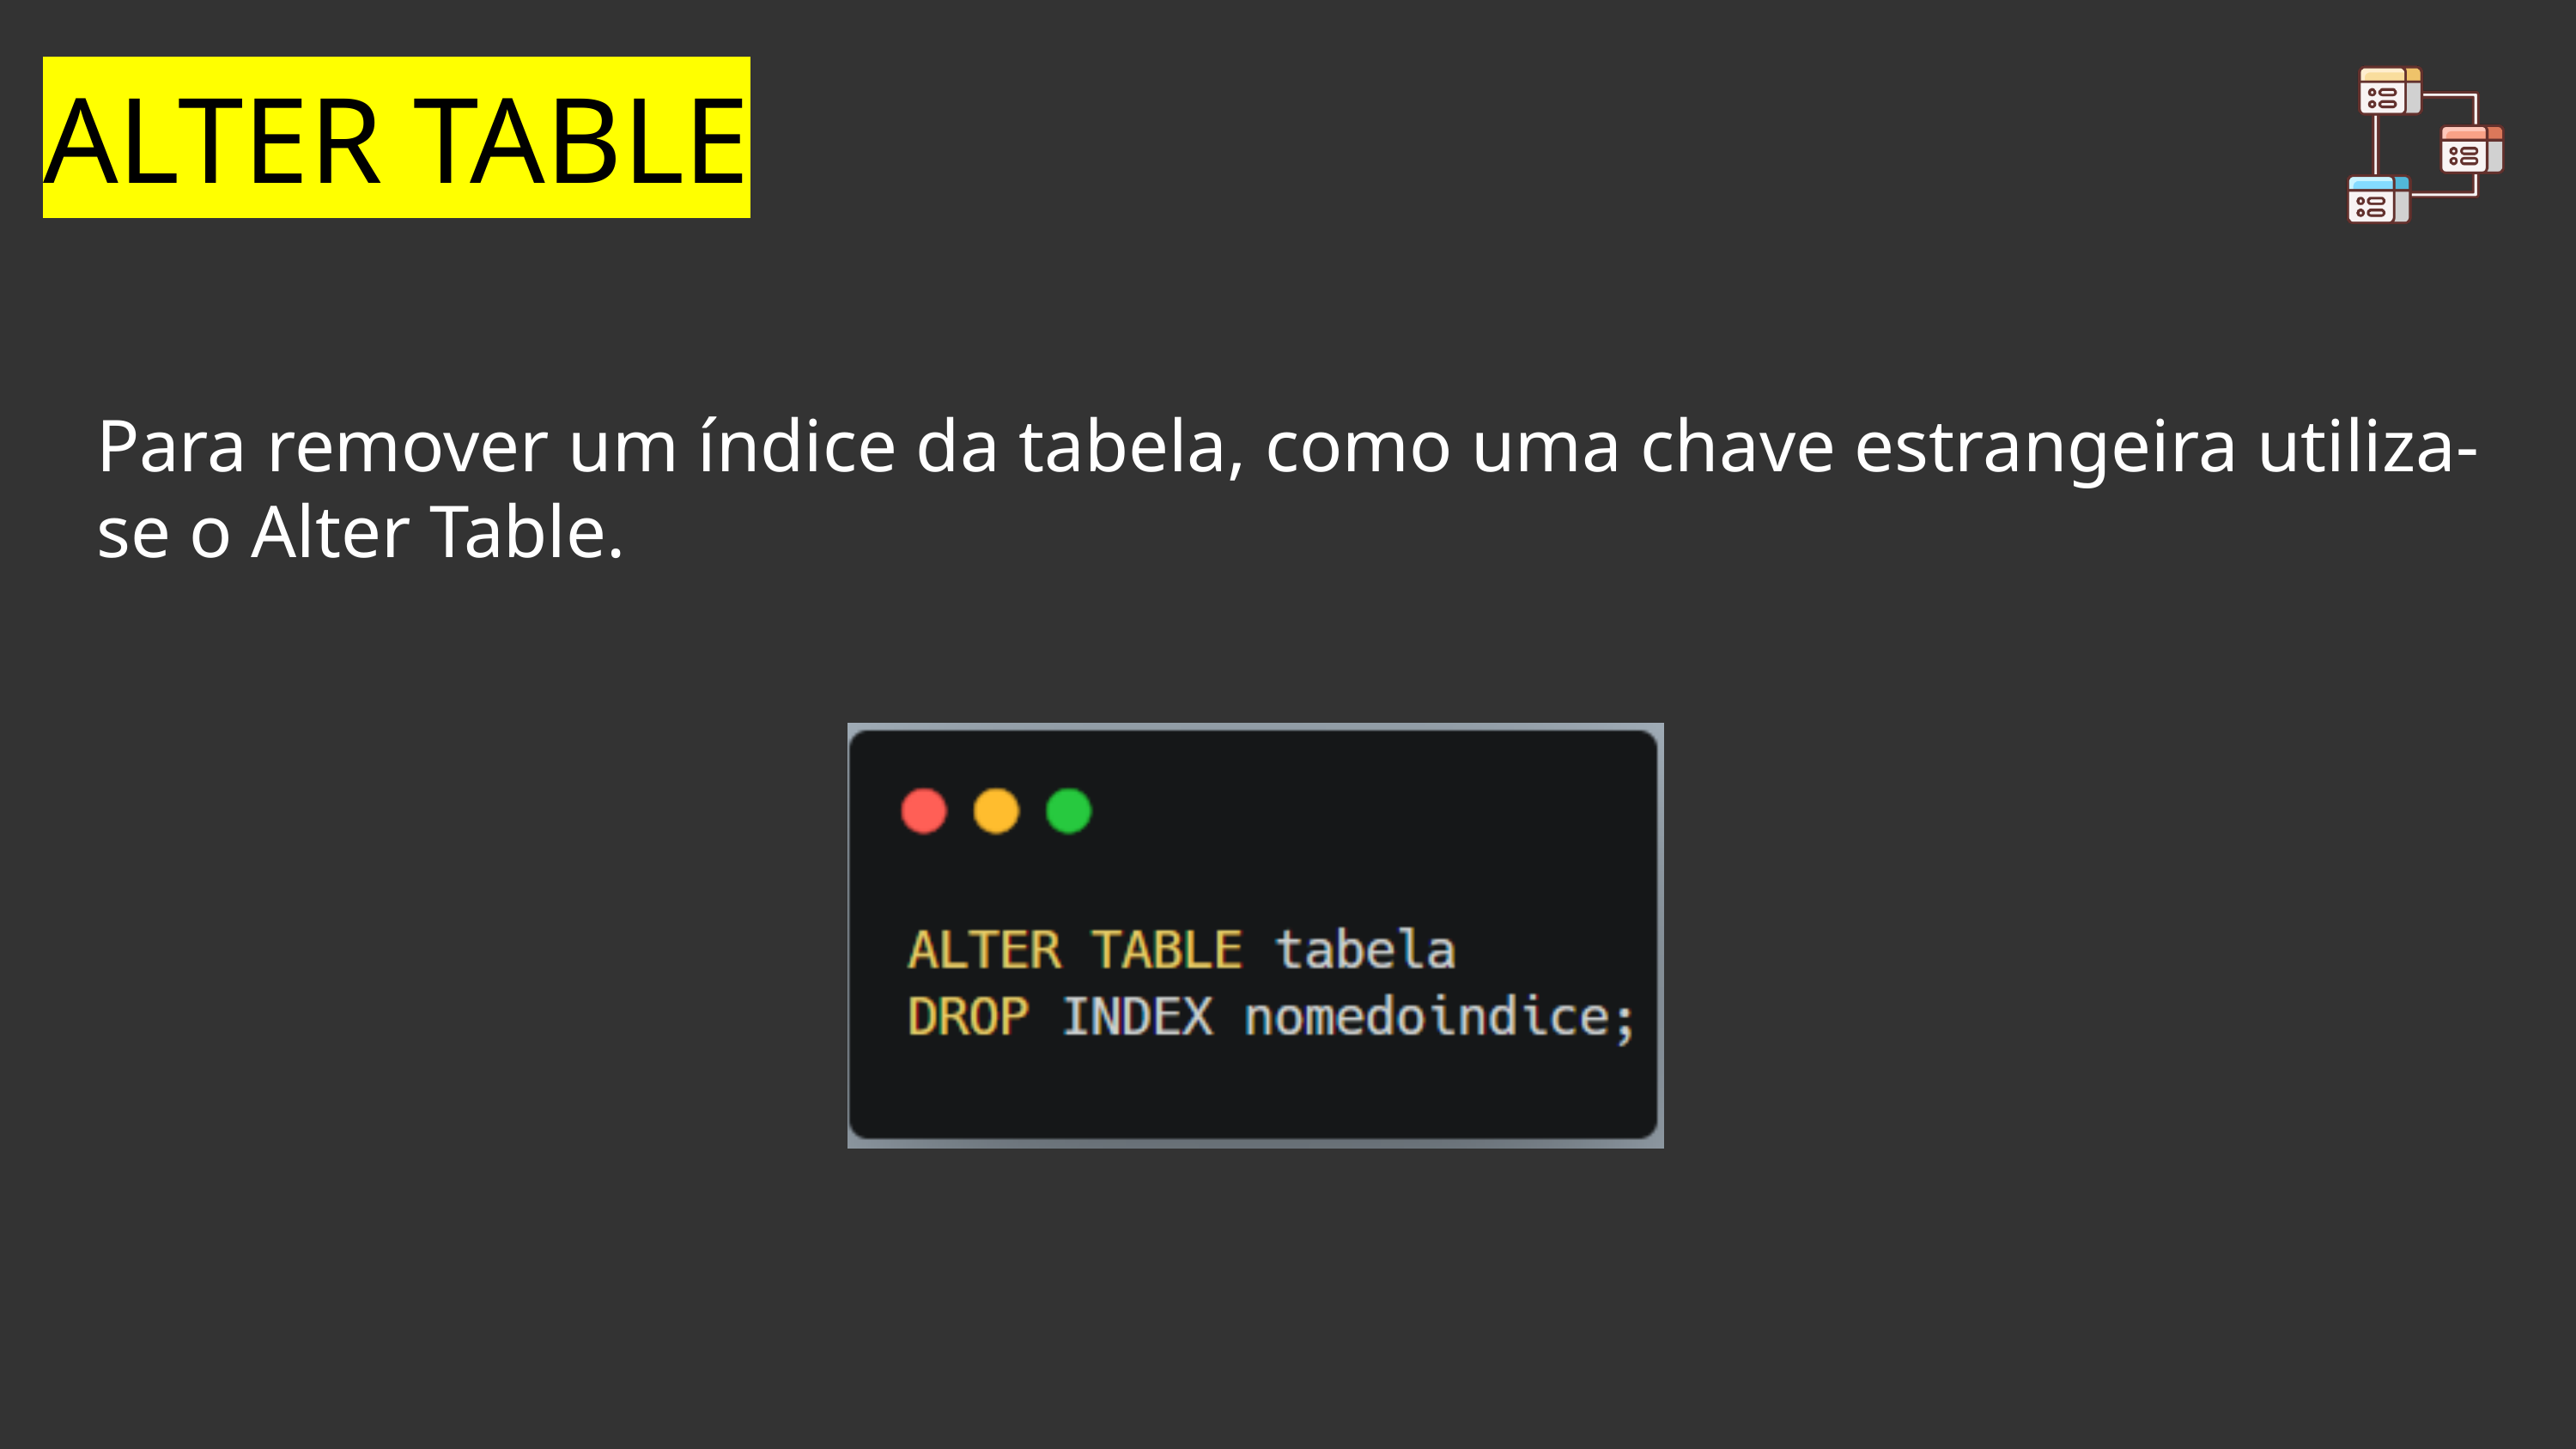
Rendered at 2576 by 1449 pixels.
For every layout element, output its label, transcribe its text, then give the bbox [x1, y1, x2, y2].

text_box Para remover um índice da tabela, como uma chave estrangeira utiliza-se o Alter Table. [83, 393, 2502, 579]
text_box ALTER TABLE [30, 58, 2516, 317]
picture [848, 723, 1664, 1149]
picture [2339, 58, 2512, 231]
